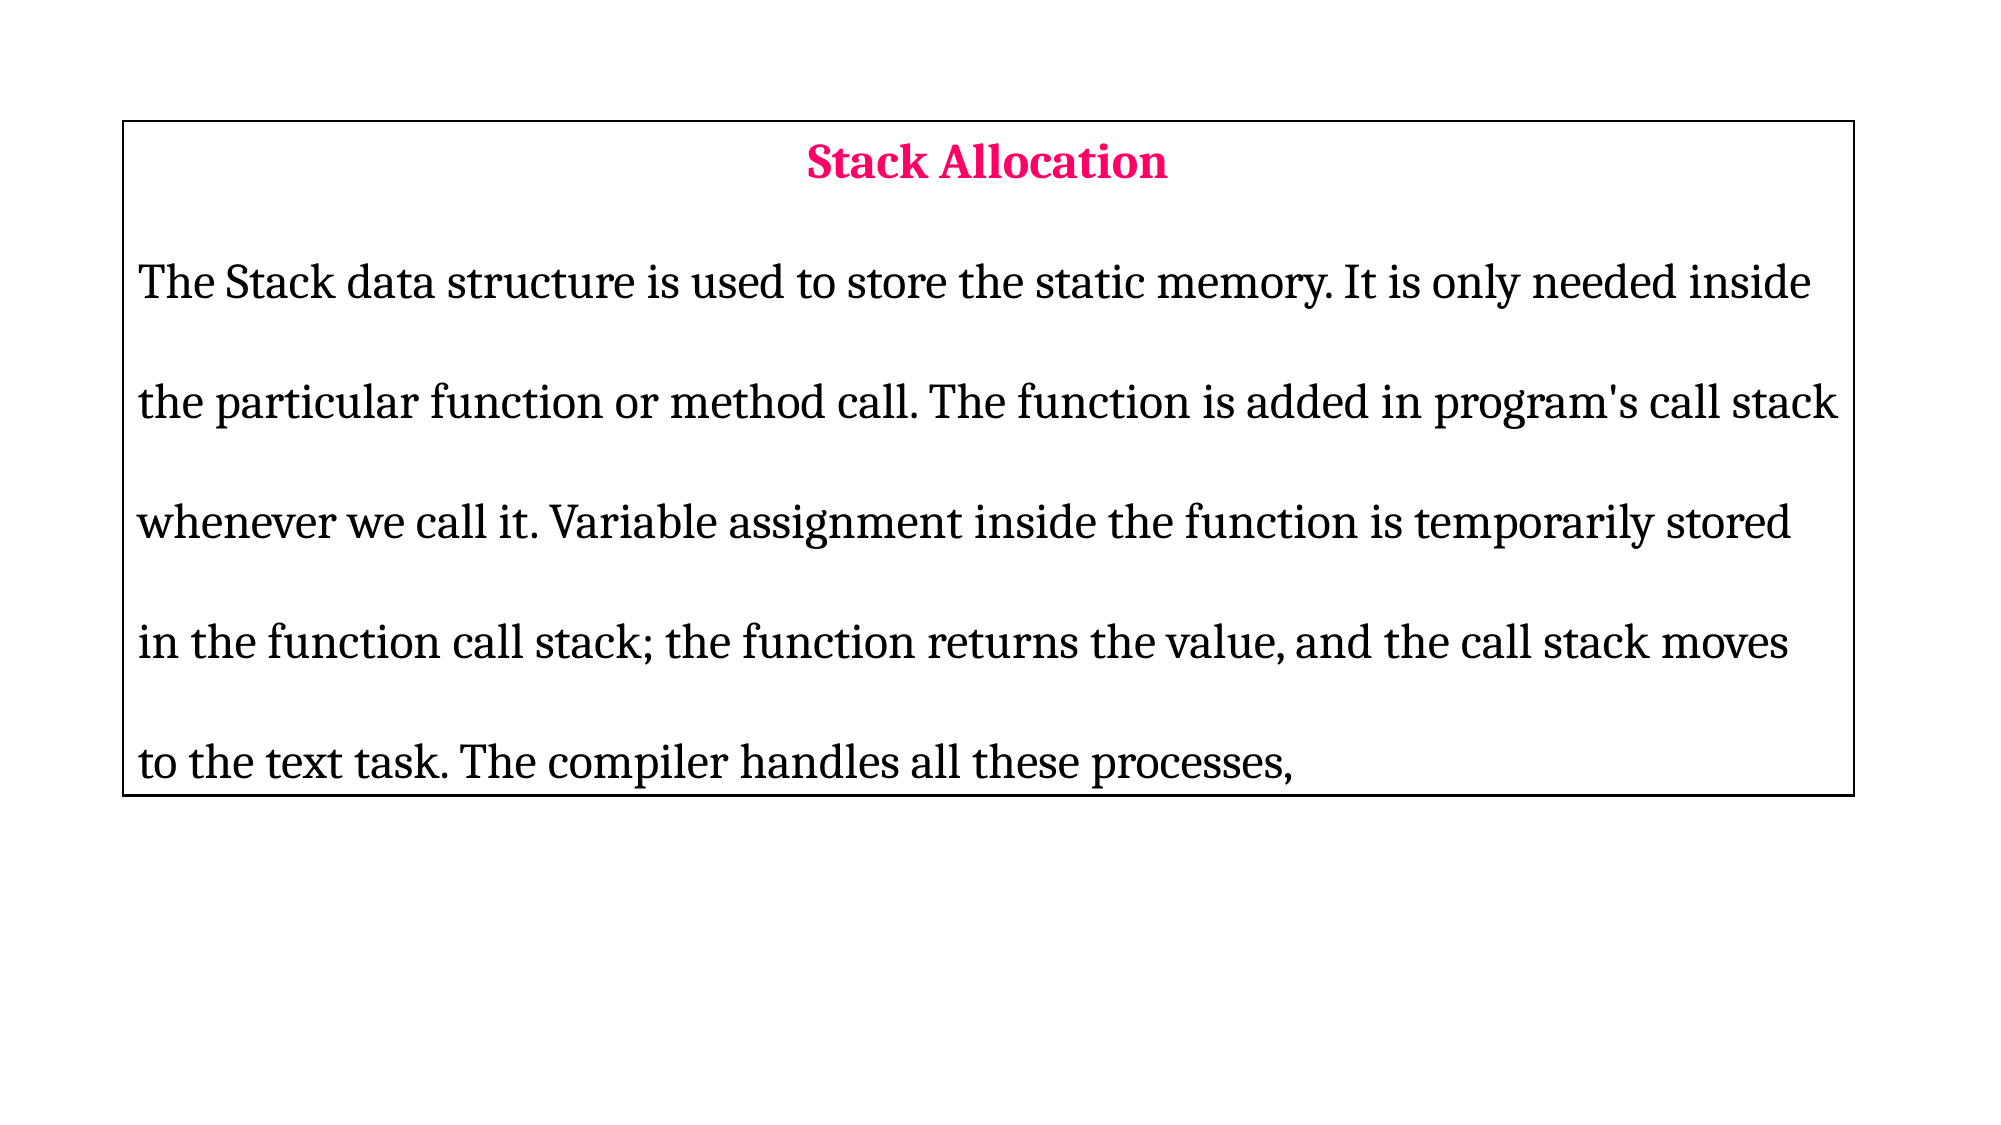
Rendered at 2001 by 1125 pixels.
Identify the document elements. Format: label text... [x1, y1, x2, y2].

text_box Stack Allocation The Stack data structure is used to store the static memory. It is only needed inside the particular function or method call. The function is added in program's call stack whenever we call it. Variable assignment inside the function is temporarily stored in the function call stack; the function returns the value, and the call stack moves to the text task. The compiler handles all these processes, [122, 120, 1855, 797]
